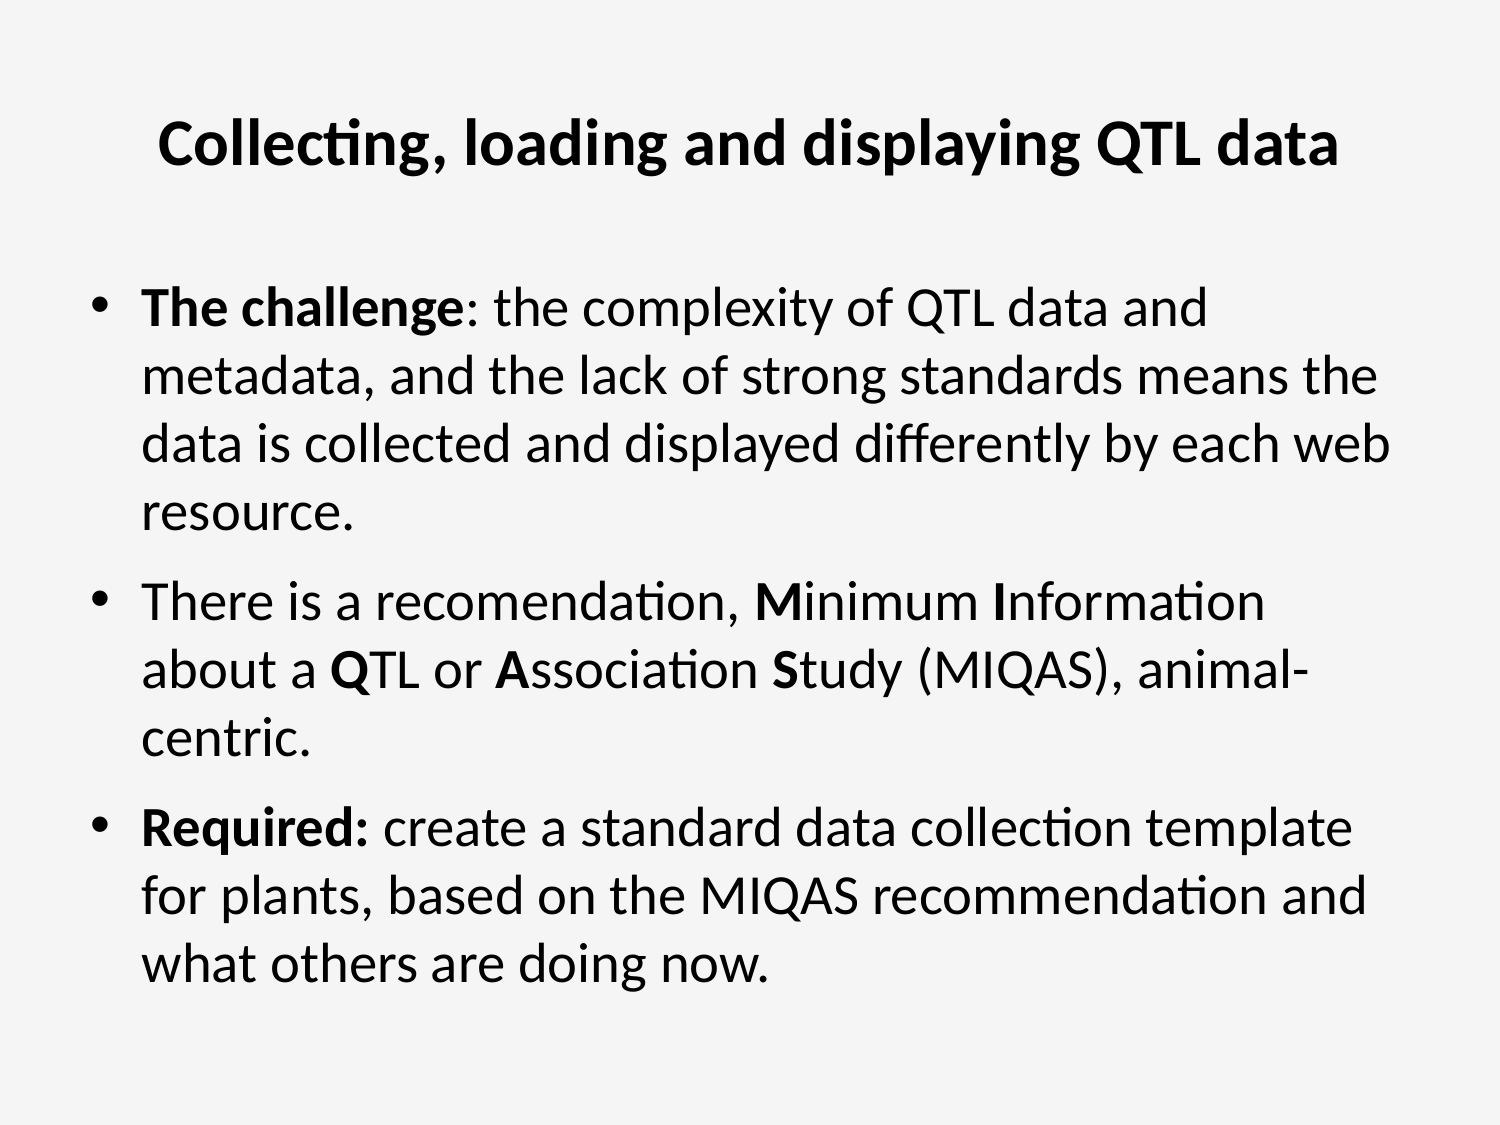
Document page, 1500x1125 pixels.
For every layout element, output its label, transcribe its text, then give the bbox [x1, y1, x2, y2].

list The challenge: the complexity of QTL data and metadata, and the lack of strong standards means the data is collected and displayed differently by each web resource. There is a recomendation, Minimum Information about a QTL or Association Study (MIQAS), animal-centric. Required: create a standard data collection template for plants, based on the MIQAS recommendation and what others are doing now. [75, 262, 1425, 1005]
title Collecting, loading and displaying QTL data [75, 45, 1425, 233]
